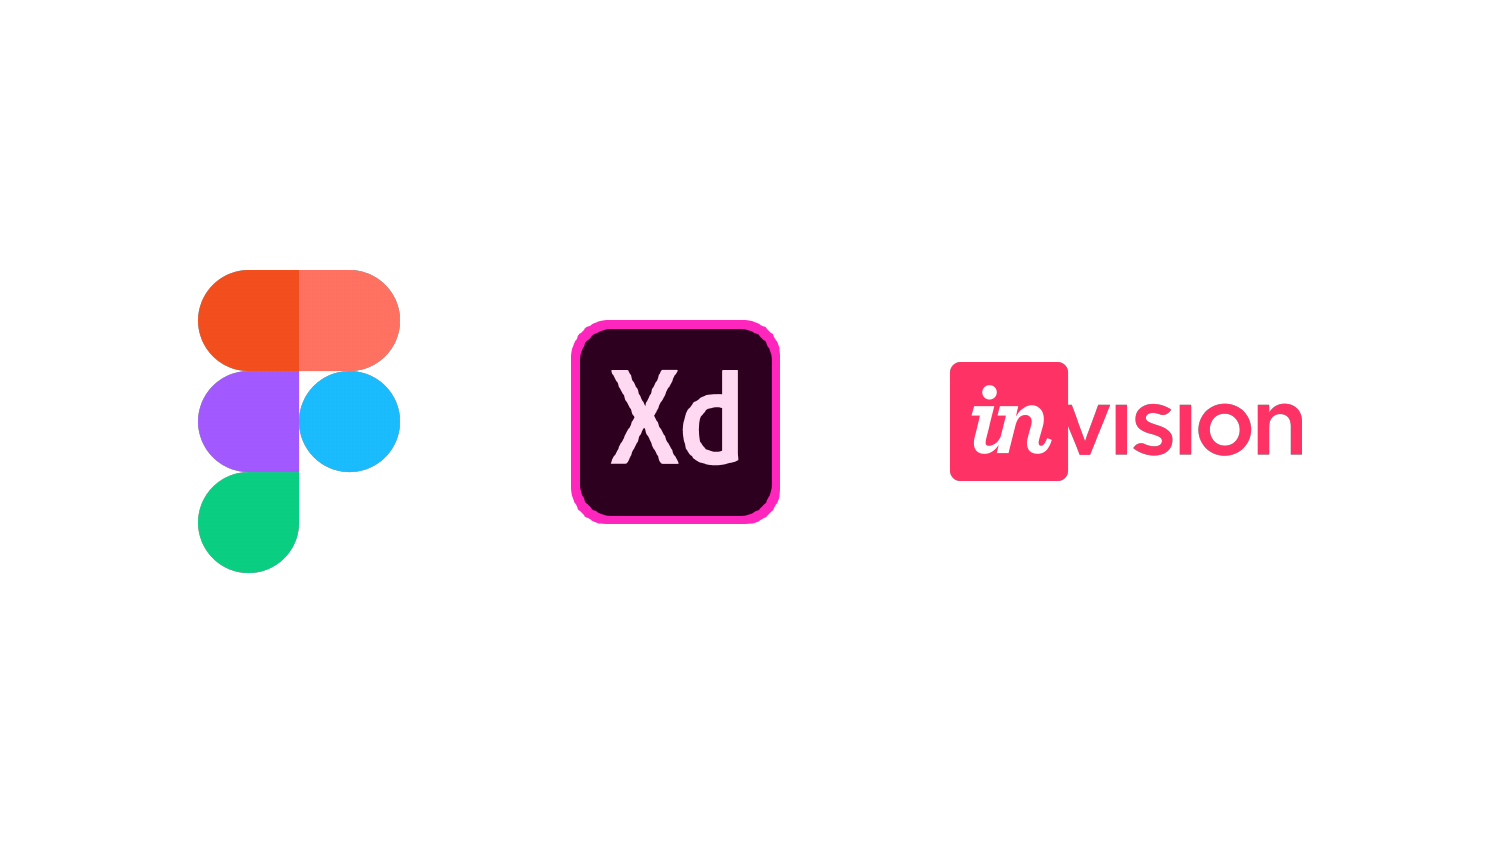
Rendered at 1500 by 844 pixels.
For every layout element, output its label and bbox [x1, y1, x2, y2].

picture [570, 320, 780, 524]
picture [950, 362, 1302, 481]
picture [197, 270, 400, 573]
